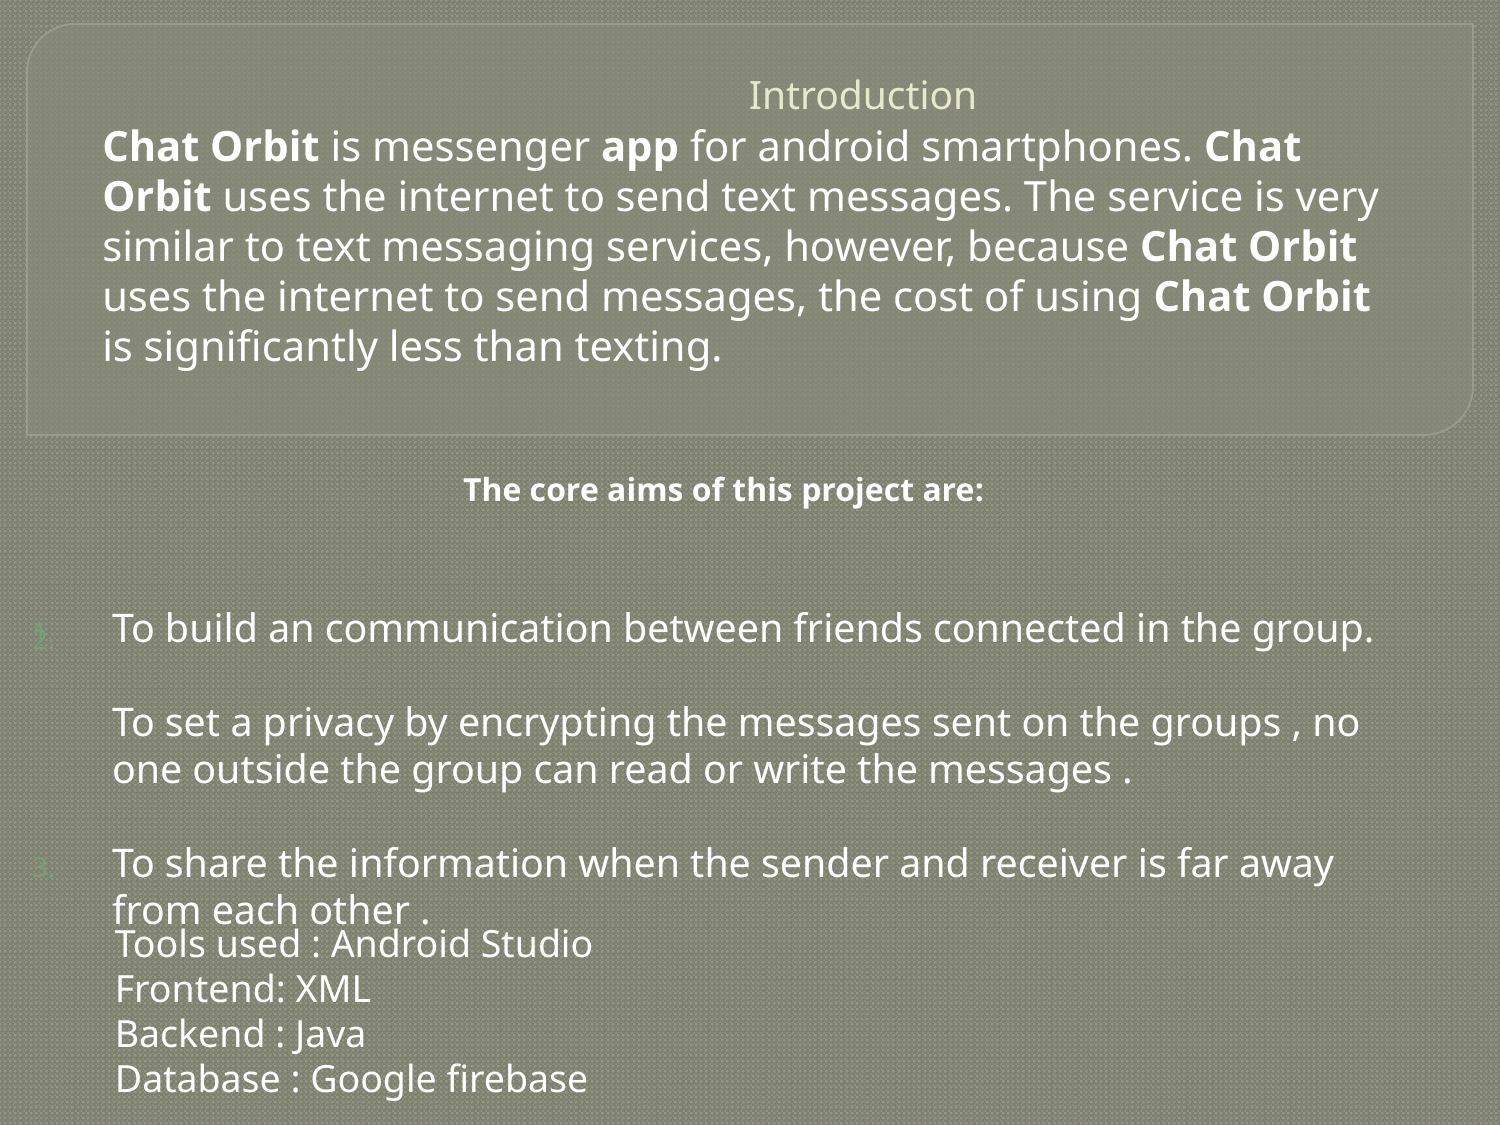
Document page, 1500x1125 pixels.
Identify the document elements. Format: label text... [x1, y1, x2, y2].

subtitle The core aims of this project are: To build an communication between friends connected in the group. To set a privacy by encrypting the messages sent on the groups , no one outside the group can read or write the messages . To share the information when the sender and receiver is far away from each other . [24, 462, 1427, 950]
title Introduction [76, 62, 1025, 125]
text_box Chat Orbit is messenger app for android smartphones. Chat Orbit uses the internet to send text messages. The service is very similar to text messaging services, however, because Chat Orbit uses the internet to send messages, the cost of using Chat Orbit is significantly less than texting. [87, 112, 1413, 428]
text_box Tools used : Android Studio Frontend: XML Backend : Java Database : Google firebase [99, 912, 1400, 1125]
